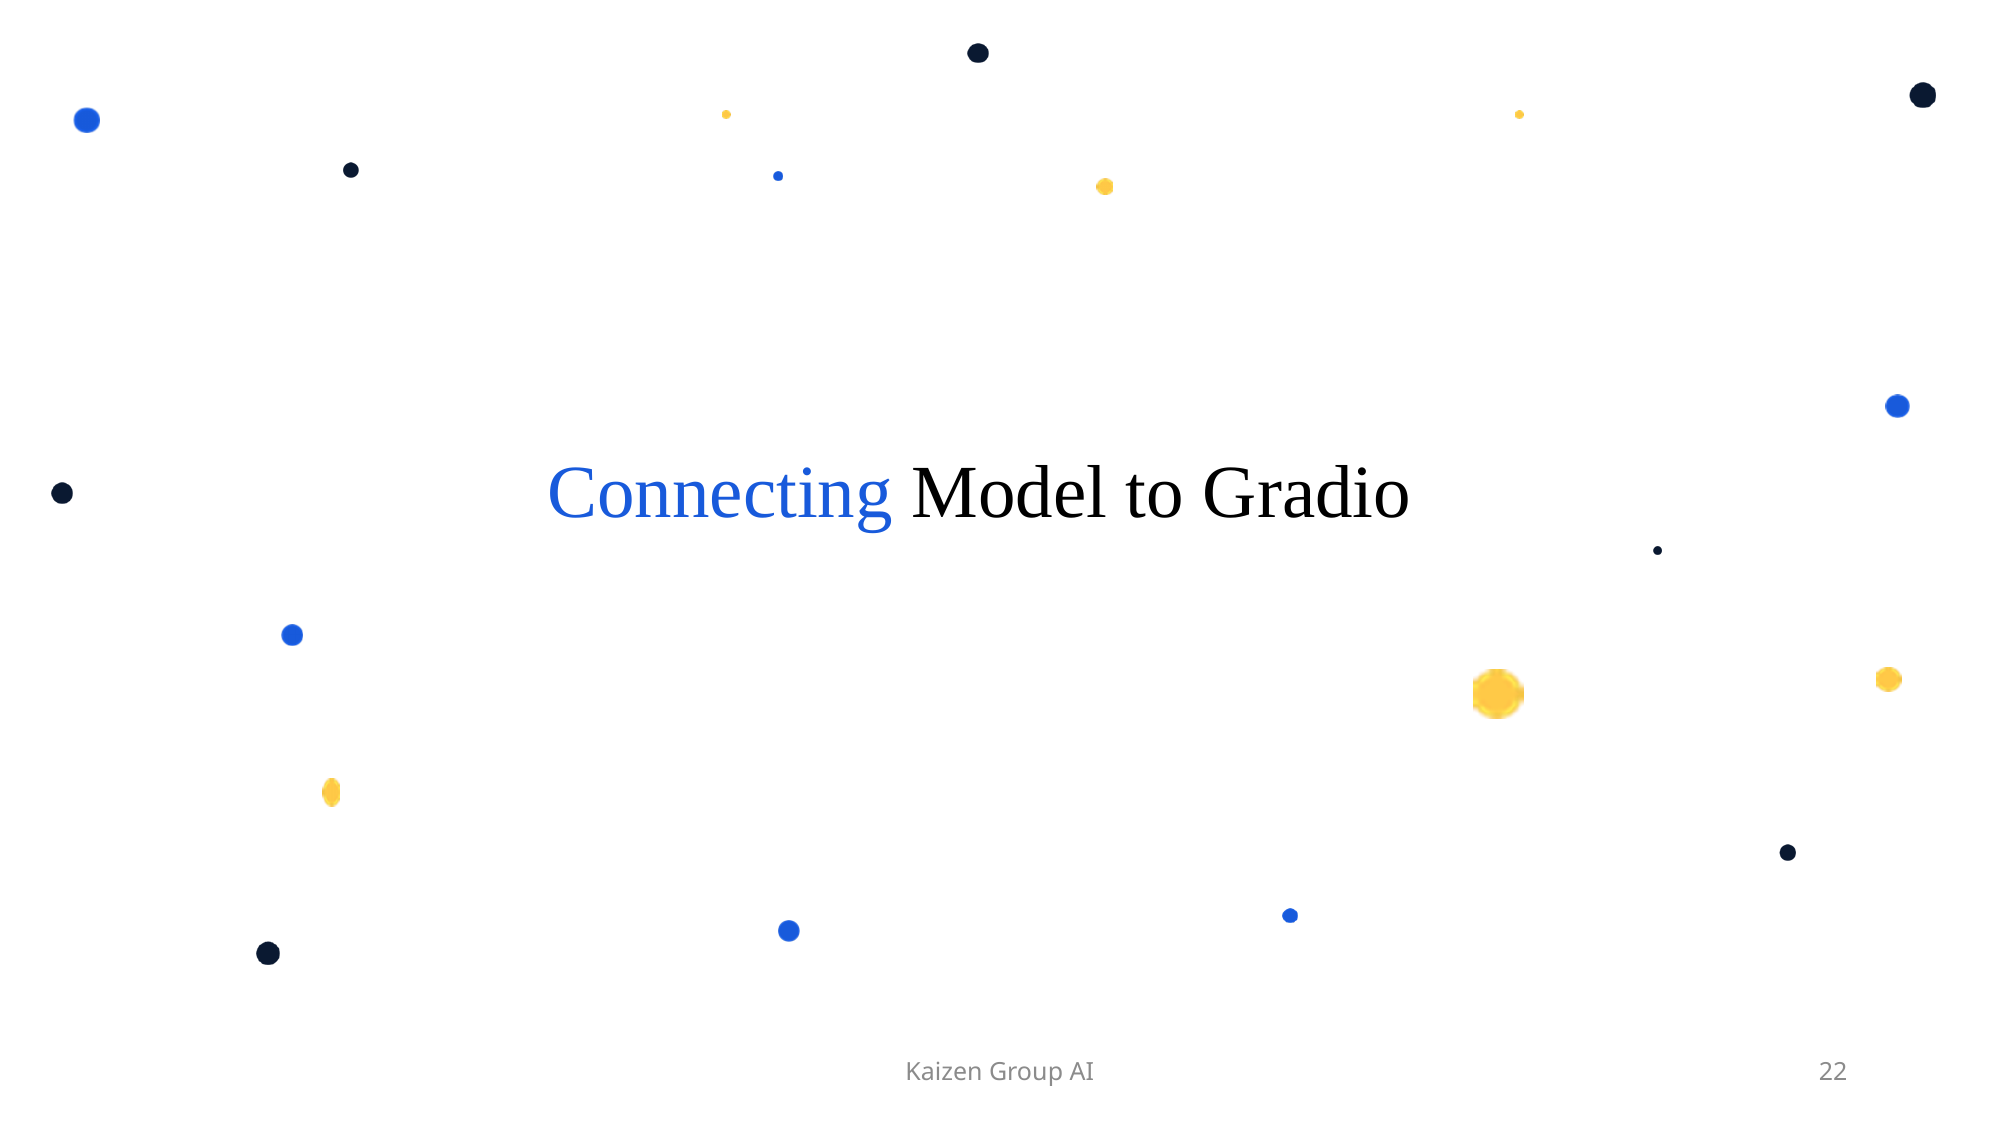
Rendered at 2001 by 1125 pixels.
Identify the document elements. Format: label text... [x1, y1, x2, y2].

picture [322, 778, 340, 807]
picture [1909, 82, 1936, 108]
picture [1885, 394, 1910, 418]
picture [281, 624, 303, 646]
picture [1515, 110, 1524, 119]
picture [722, 110, 731, 119]
picture [343, 162, 359, 179]
picture [1779, 844, 1796, 861]
picture [256, 941, 280, 965]
title Connecting Model to Gradio [158, 394, 1800, 592]
slide_number 22 [1412, 1042, 1863, 1103]
footer Kaizen Group AI [662, 1042, 1338, 1103]
picture [1096, 177, 1113, 195]
picture [1653, 546, 1662, 555]
picture [773, 171, 783, 181]
picture [1876, 667, 1902, 692]
picture [778, 920, 800, 942]
picture [73, 106, 100, 133]
picture [1282, 908, 1298, 923]
picture [967, 43, 989, 63]
picture [1472, 669, 1524, 719]
picture [51, 482, 73, 504]
